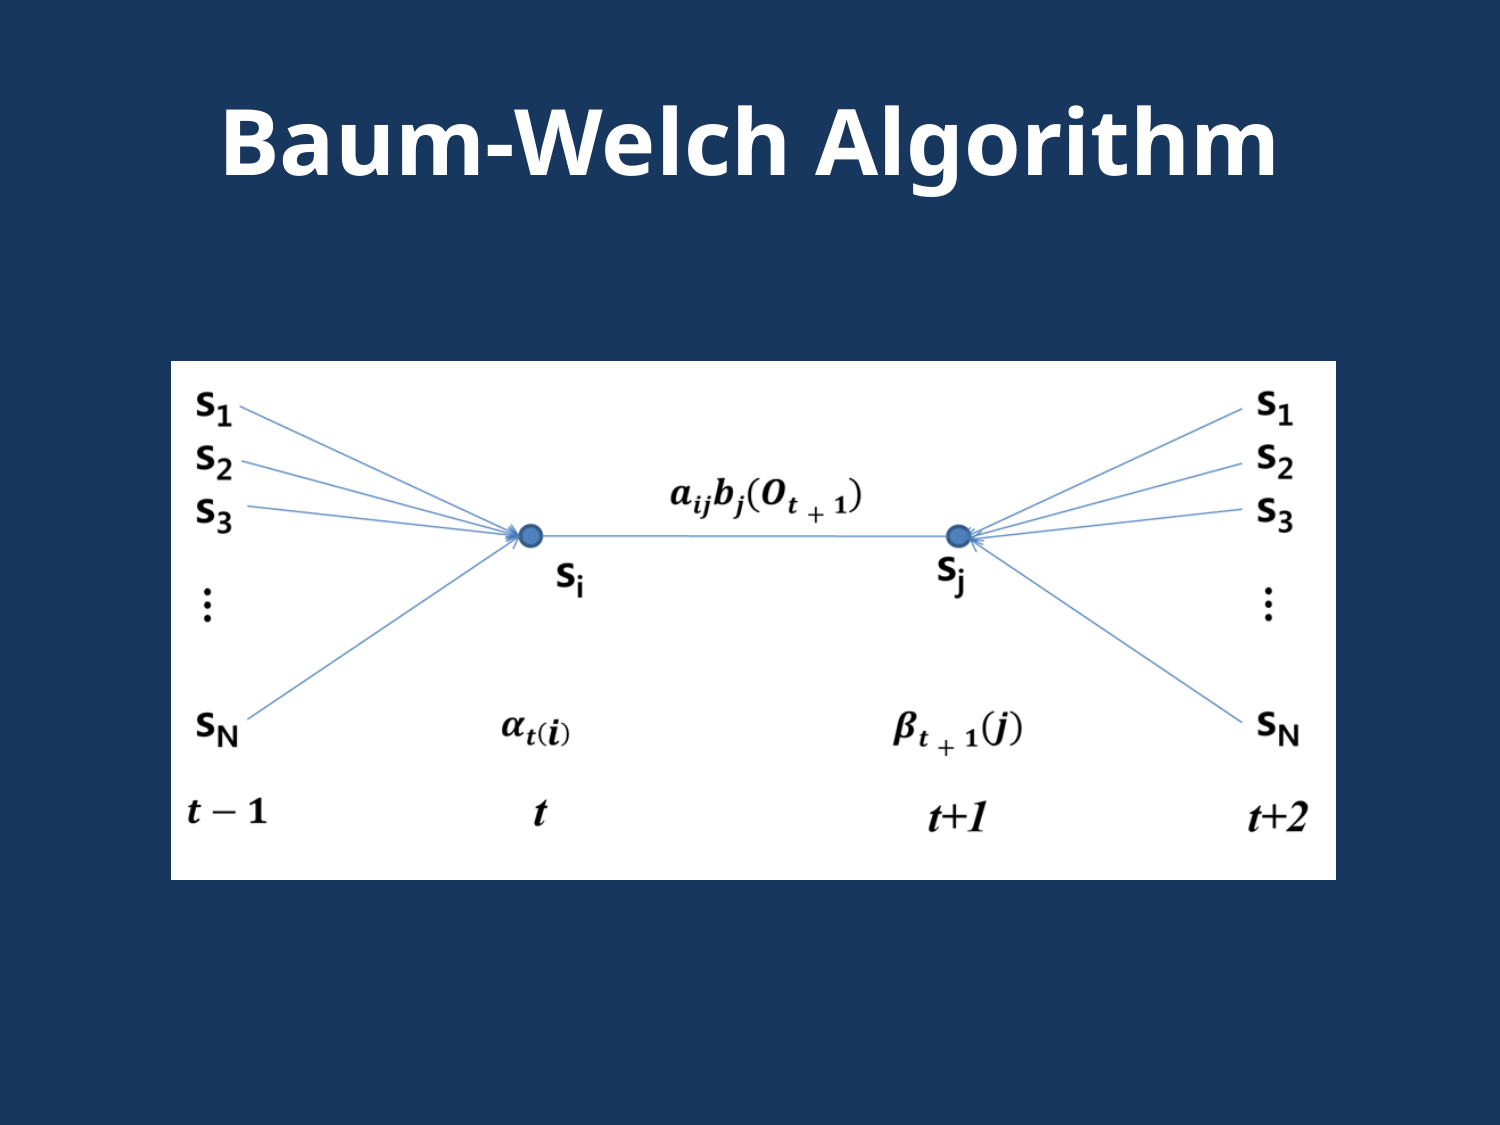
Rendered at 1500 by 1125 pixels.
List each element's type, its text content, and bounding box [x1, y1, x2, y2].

picture [170, 361, 1336, 880]
title Baum-Welch Algorithm [75, 45, 1425, 233]
